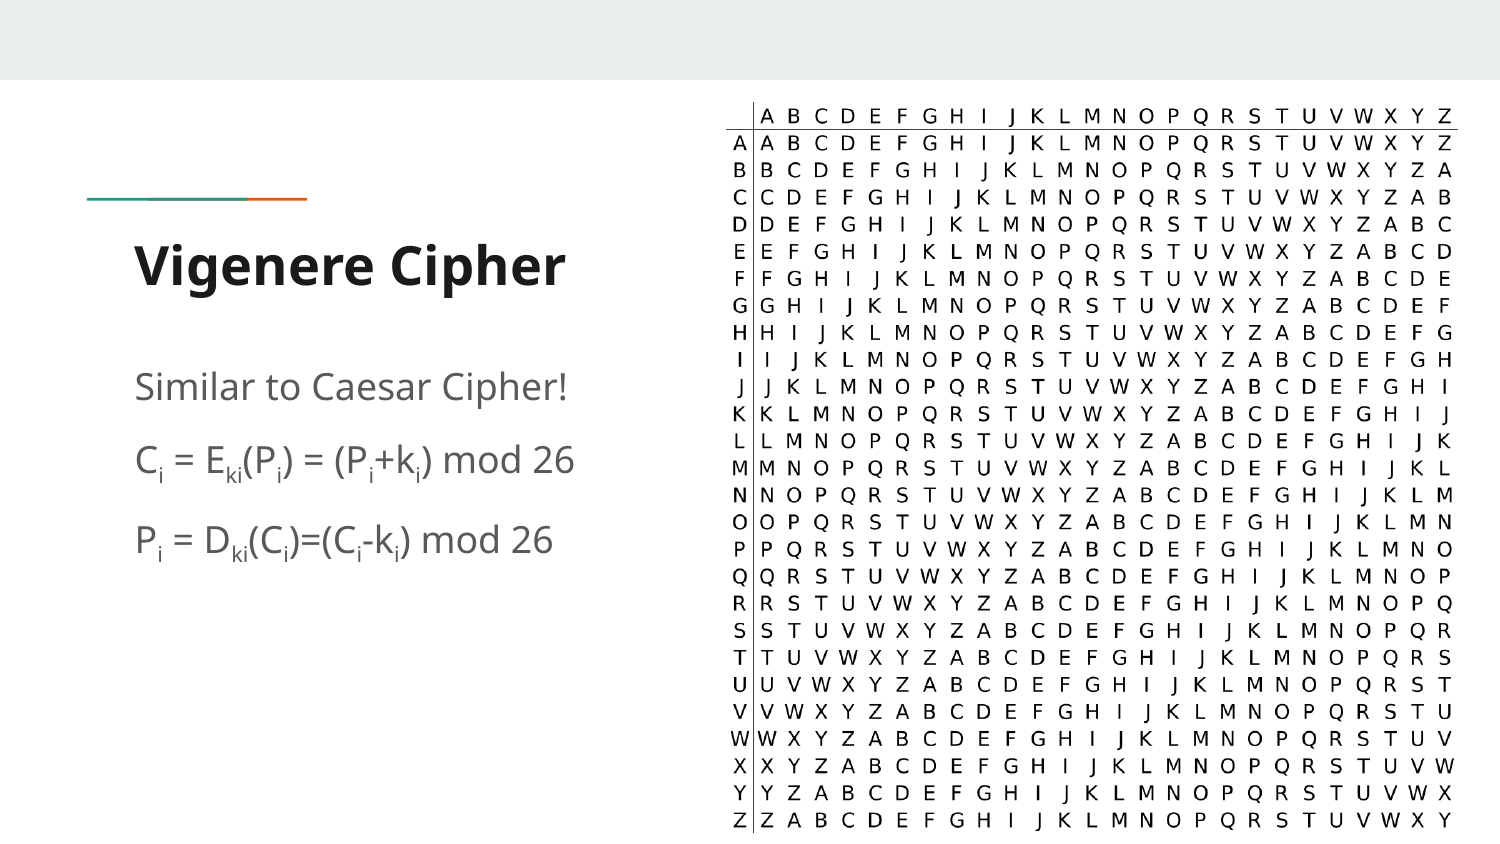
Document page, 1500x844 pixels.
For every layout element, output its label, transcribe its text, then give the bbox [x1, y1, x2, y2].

title Vigenere Cipher [119, 216, 721, 305]
picture [726, 102, 1458, 834]
list Similar to Caesar Cipher! Ci = Eki(Pi) = (Pi+ki) mod 26 Pi = Dki(Ci)=(Ci-ki) mod 26 [119, 341, 721, 712]
